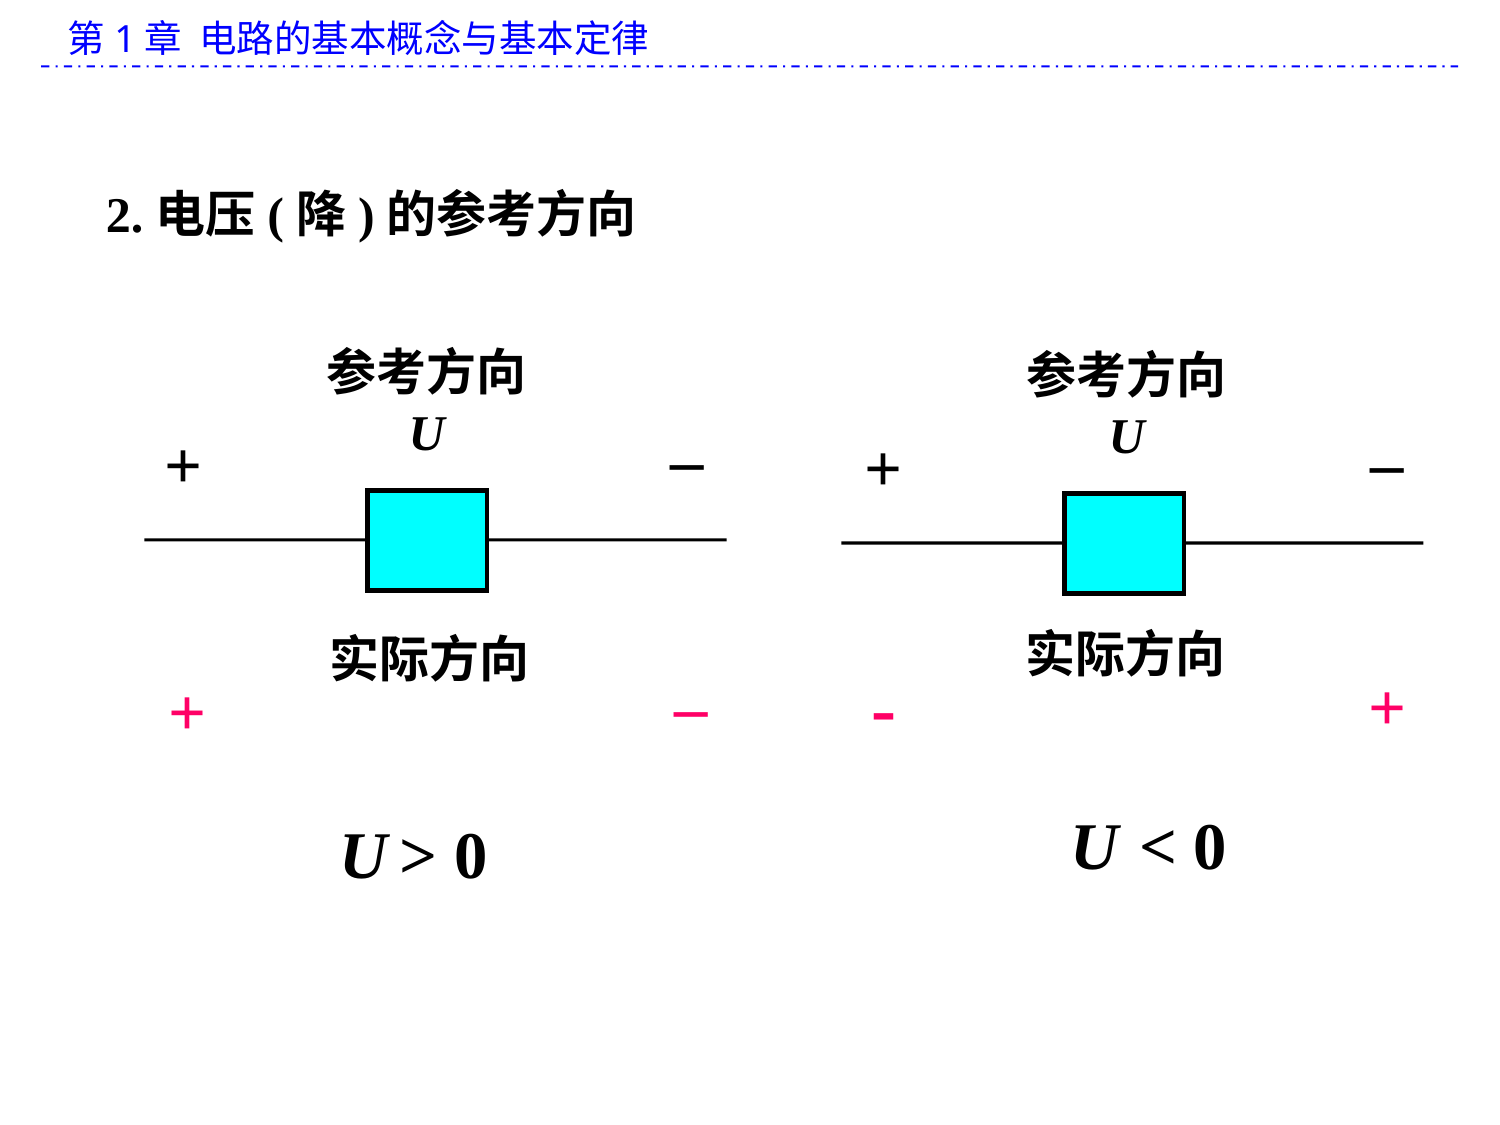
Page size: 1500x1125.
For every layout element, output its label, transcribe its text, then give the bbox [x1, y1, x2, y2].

text_box 2.电压(降)的参考方向 [91, 174, 1306, 250]
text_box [120, 332, 755, 757]
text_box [324, 803, 504, 900]
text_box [1054, 794, 1243, 891]
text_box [820, 335, 1451, 757]
